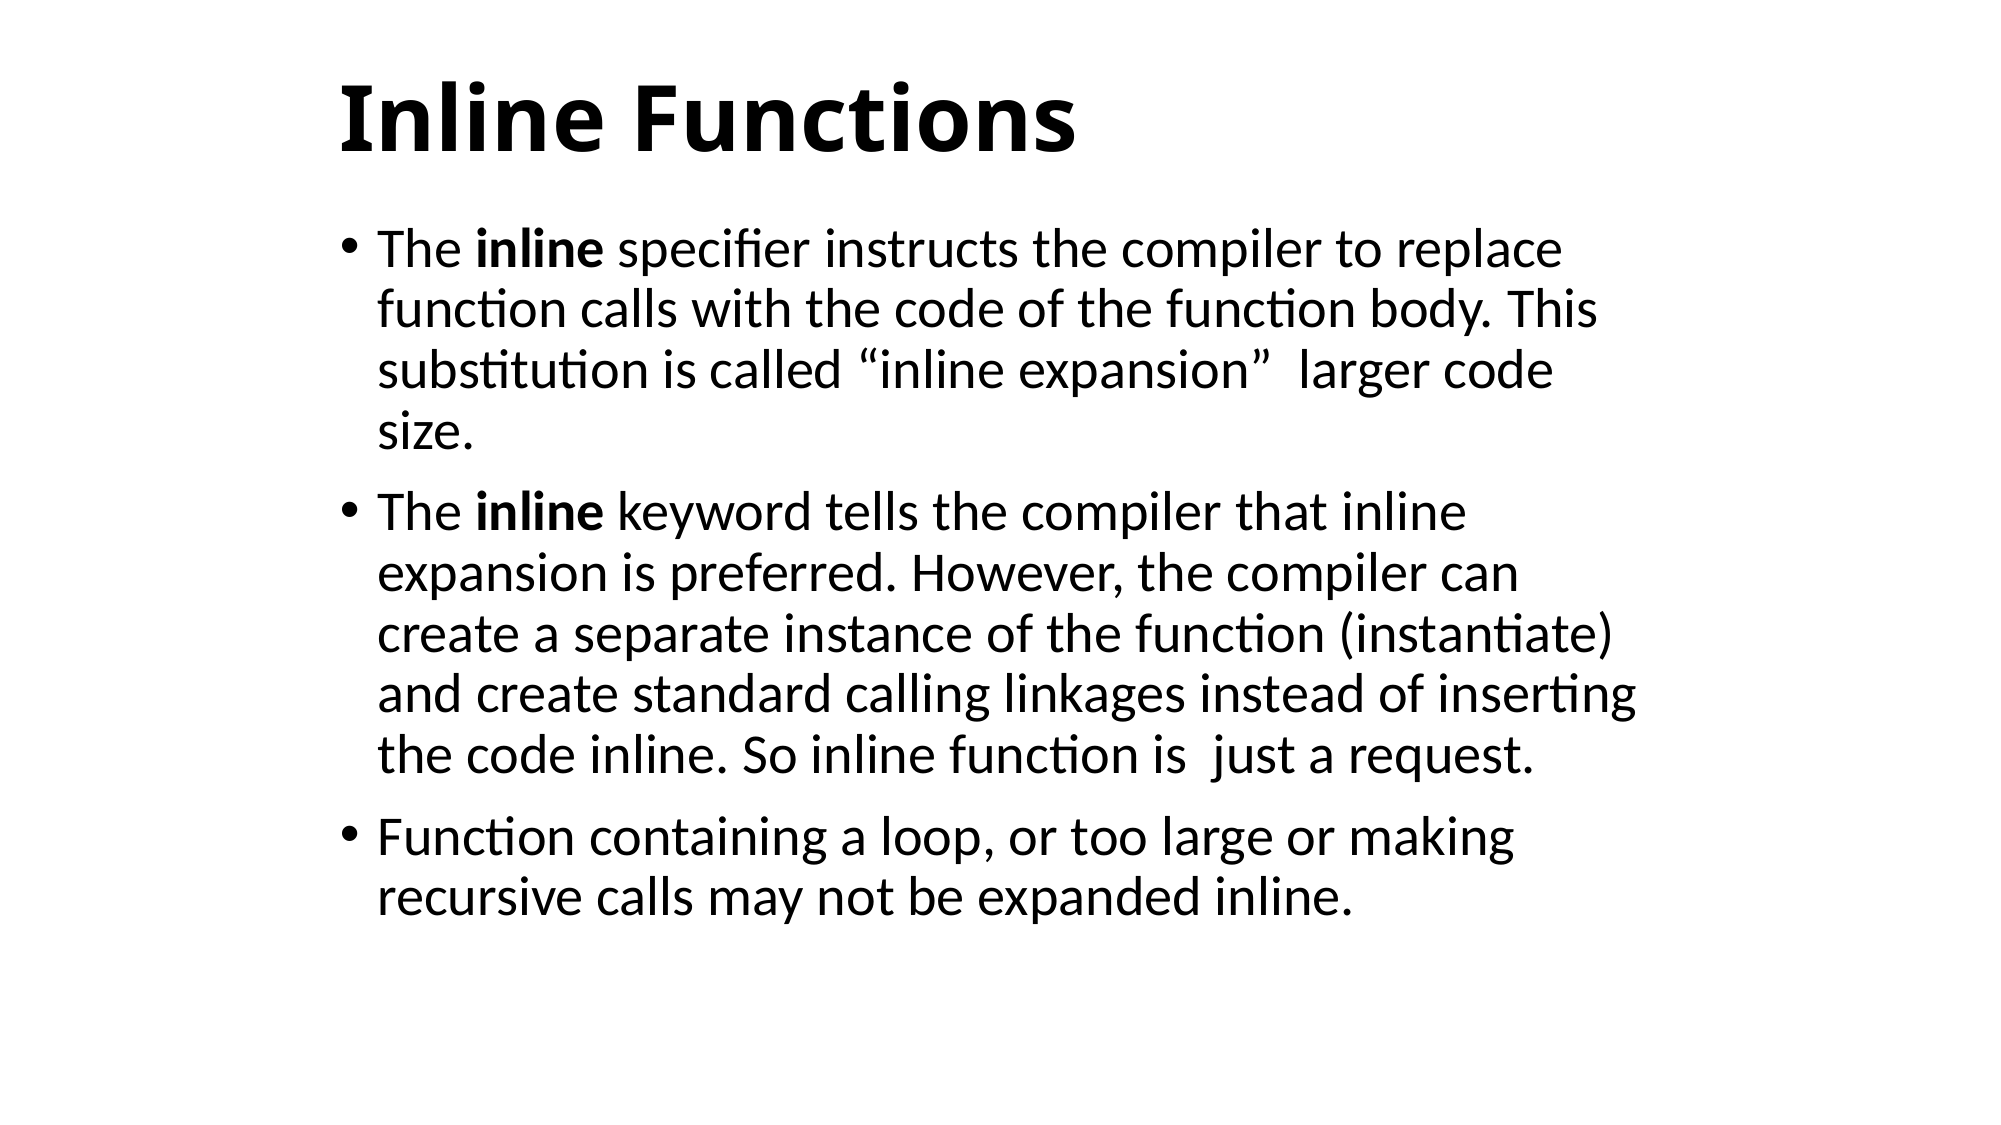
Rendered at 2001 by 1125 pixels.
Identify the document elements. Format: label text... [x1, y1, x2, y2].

list The inline specifier instructs the compiler to replace function calls with the code of the function body. This substitution is called “inline expansion” larger code size. The inline keyword tells the compiler that inline expansion is preferred. However, the compiler can create a separate instance of the function (instantiate) and create standard calling linkages instead of inserting the code inline. So inline function is just a request. Function containing a loop, or too large or making recursive calls may not be expanded inline. [324, 210, 1675, 1067]
title Inline Functions [324, 45, 1675, 200]
